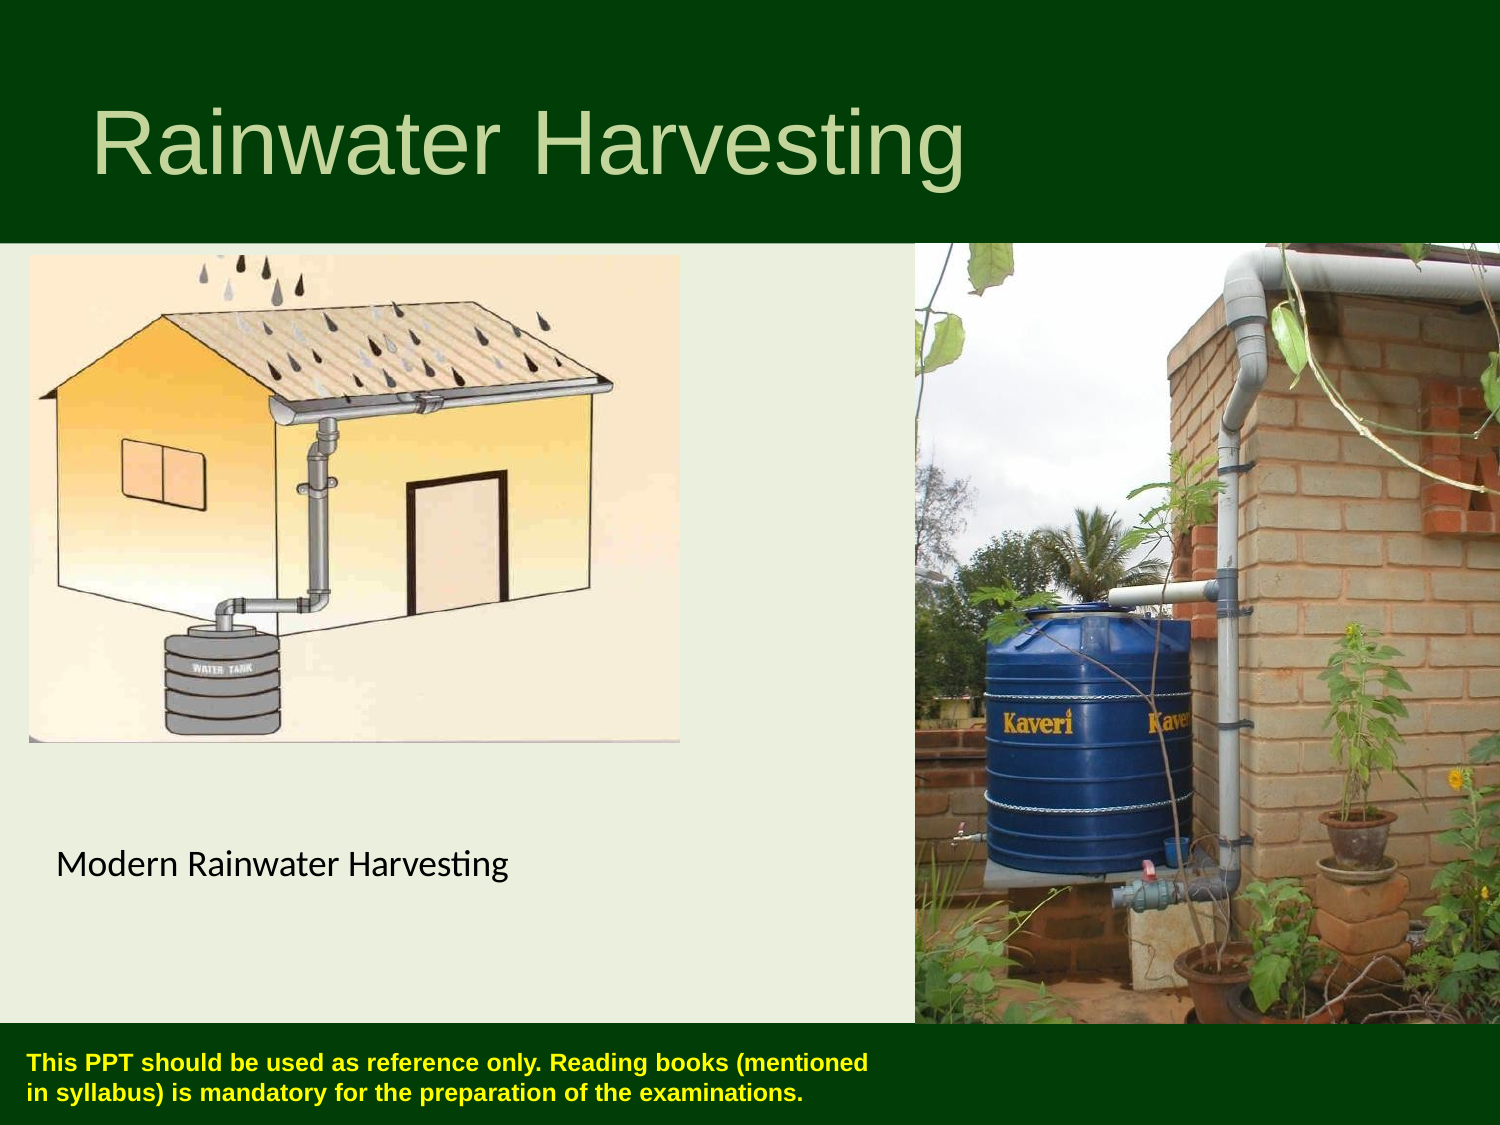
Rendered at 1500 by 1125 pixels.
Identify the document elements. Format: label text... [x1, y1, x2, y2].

title Rainwater Harvesting [34, 16, 1402, 272]
picture [914, 243, 1500, 1024]
text_box Modern Rainwater Harvesting [53, 837, 516, 885]
footer This PPT should be used as reference only. Reading books (mentioned in syllabus) is mandatory for the preparation of the examinations. [24, 1046, 873, 1125]
picture [29, 255, 680, 744]
